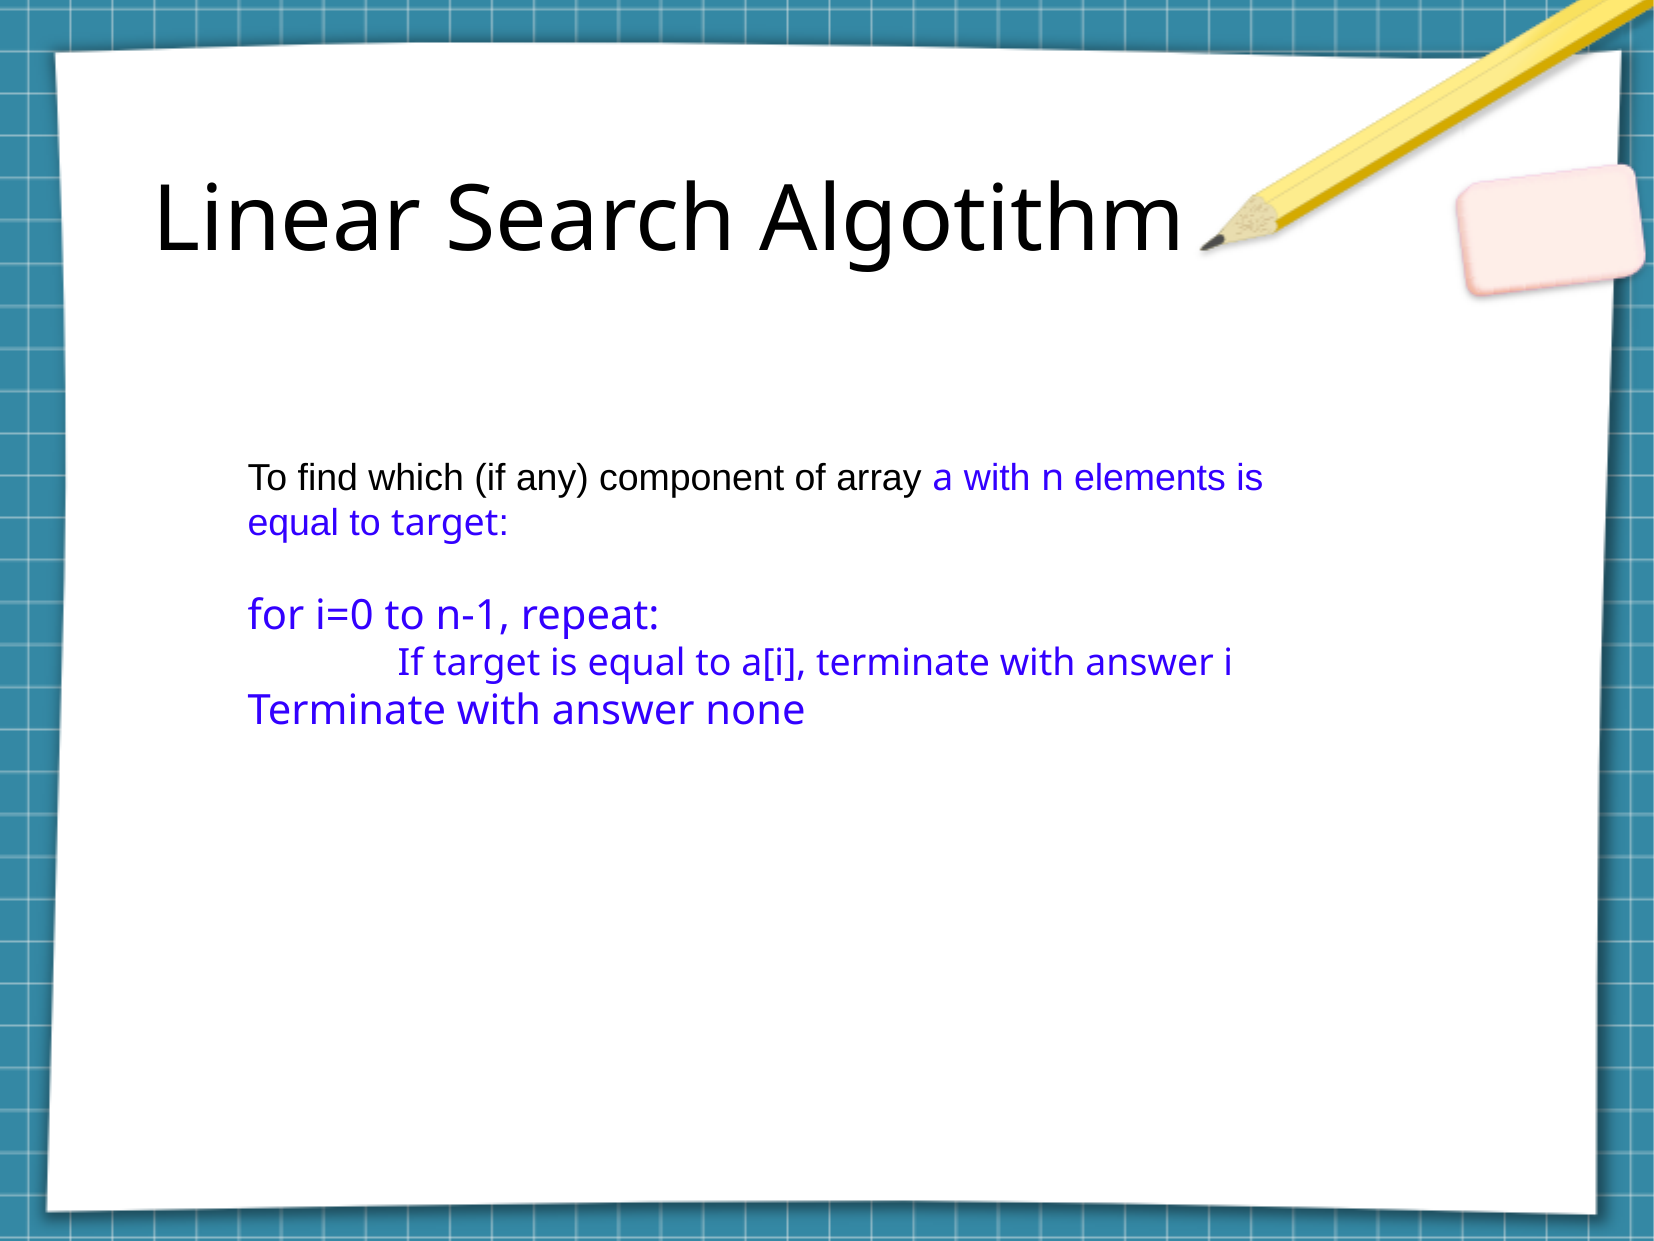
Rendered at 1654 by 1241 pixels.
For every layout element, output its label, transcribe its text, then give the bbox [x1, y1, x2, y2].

picture [0, 0, 1654, 1241]
text_box Linear Search Algotithm [137, 112, 1440, 330]
text_box To find which (if any) component of array a with n elements is equal to target: for i=0 to n-1, repeat: If target is equal to a[i], terminate with answer i Terminate with answer none [233, 445, 1353, 870]
